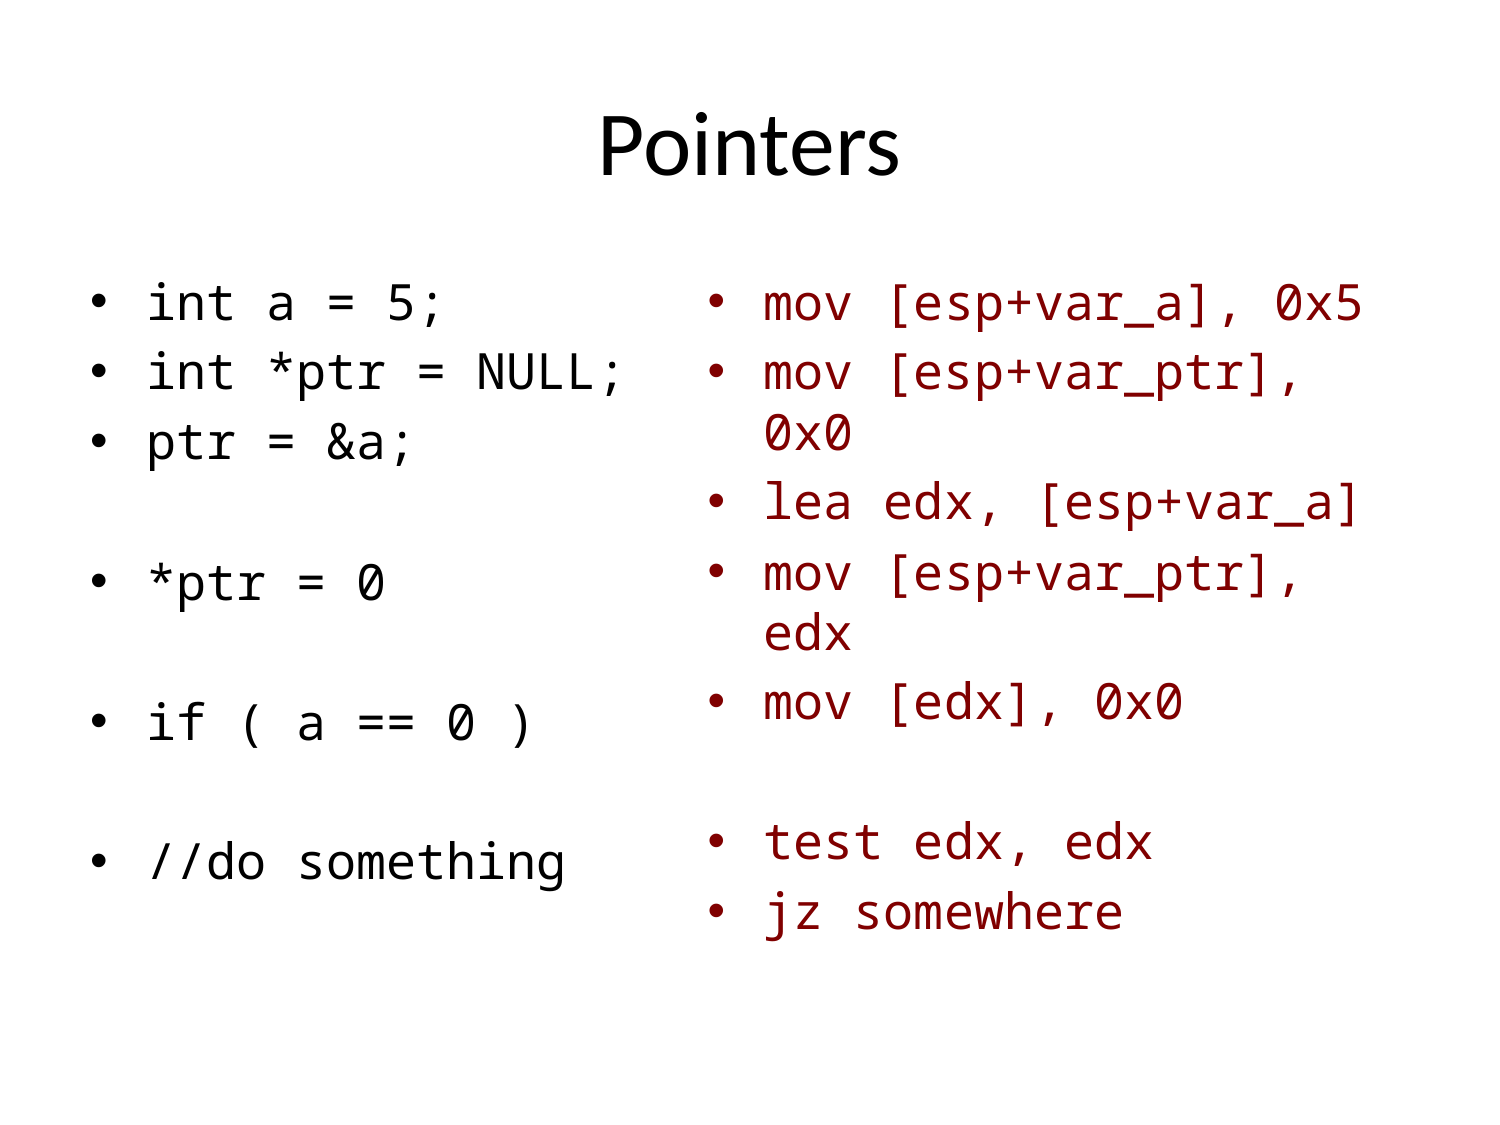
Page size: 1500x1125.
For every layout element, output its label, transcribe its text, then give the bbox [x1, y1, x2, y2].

title Pointers [75, 45, 1425, 233]
text_box mov [esp+var_a], 0x5 mov [esp+var_ptr], 0x0 lea edx, [esp+var_a] mov [esp+var_ptr], edx mov [edx], 0x0 test edx, edx jz somewhere [692, 262, 1425, 1005]
list int a = 5; int *ptr = NULL; ptr = &a; *ptr = 0 if ( a == 0 ) //do something [75, 262, 692, 1005]
